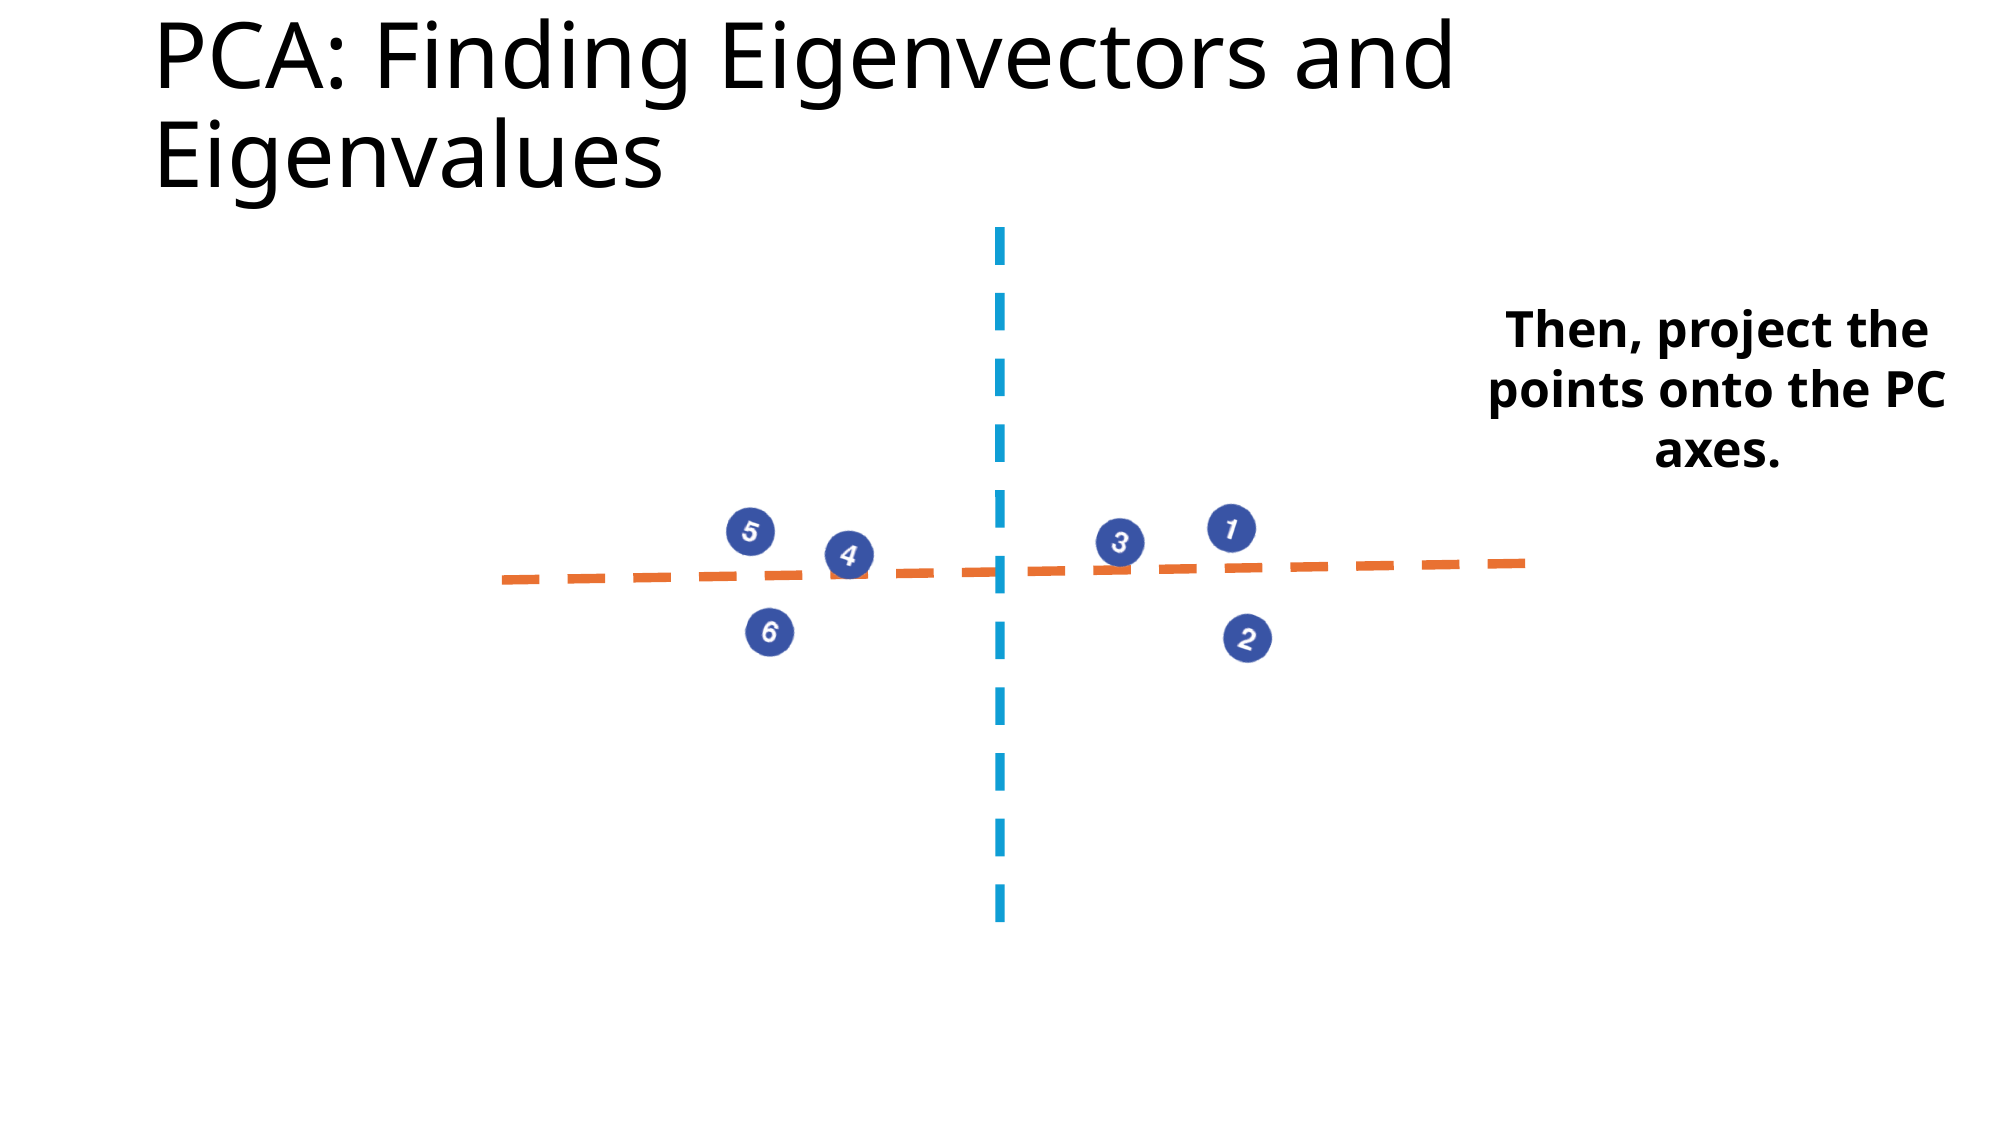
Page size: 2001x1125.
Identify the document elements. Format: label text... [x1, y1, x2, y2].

title PCA: Finding Eigenvectors and Eigenvalues [137, 0, 1863, 218]
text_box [501, 289, 999, 581]
picture [692, 431, 1292, 809]
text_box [1001, 289, 2000, 581]
